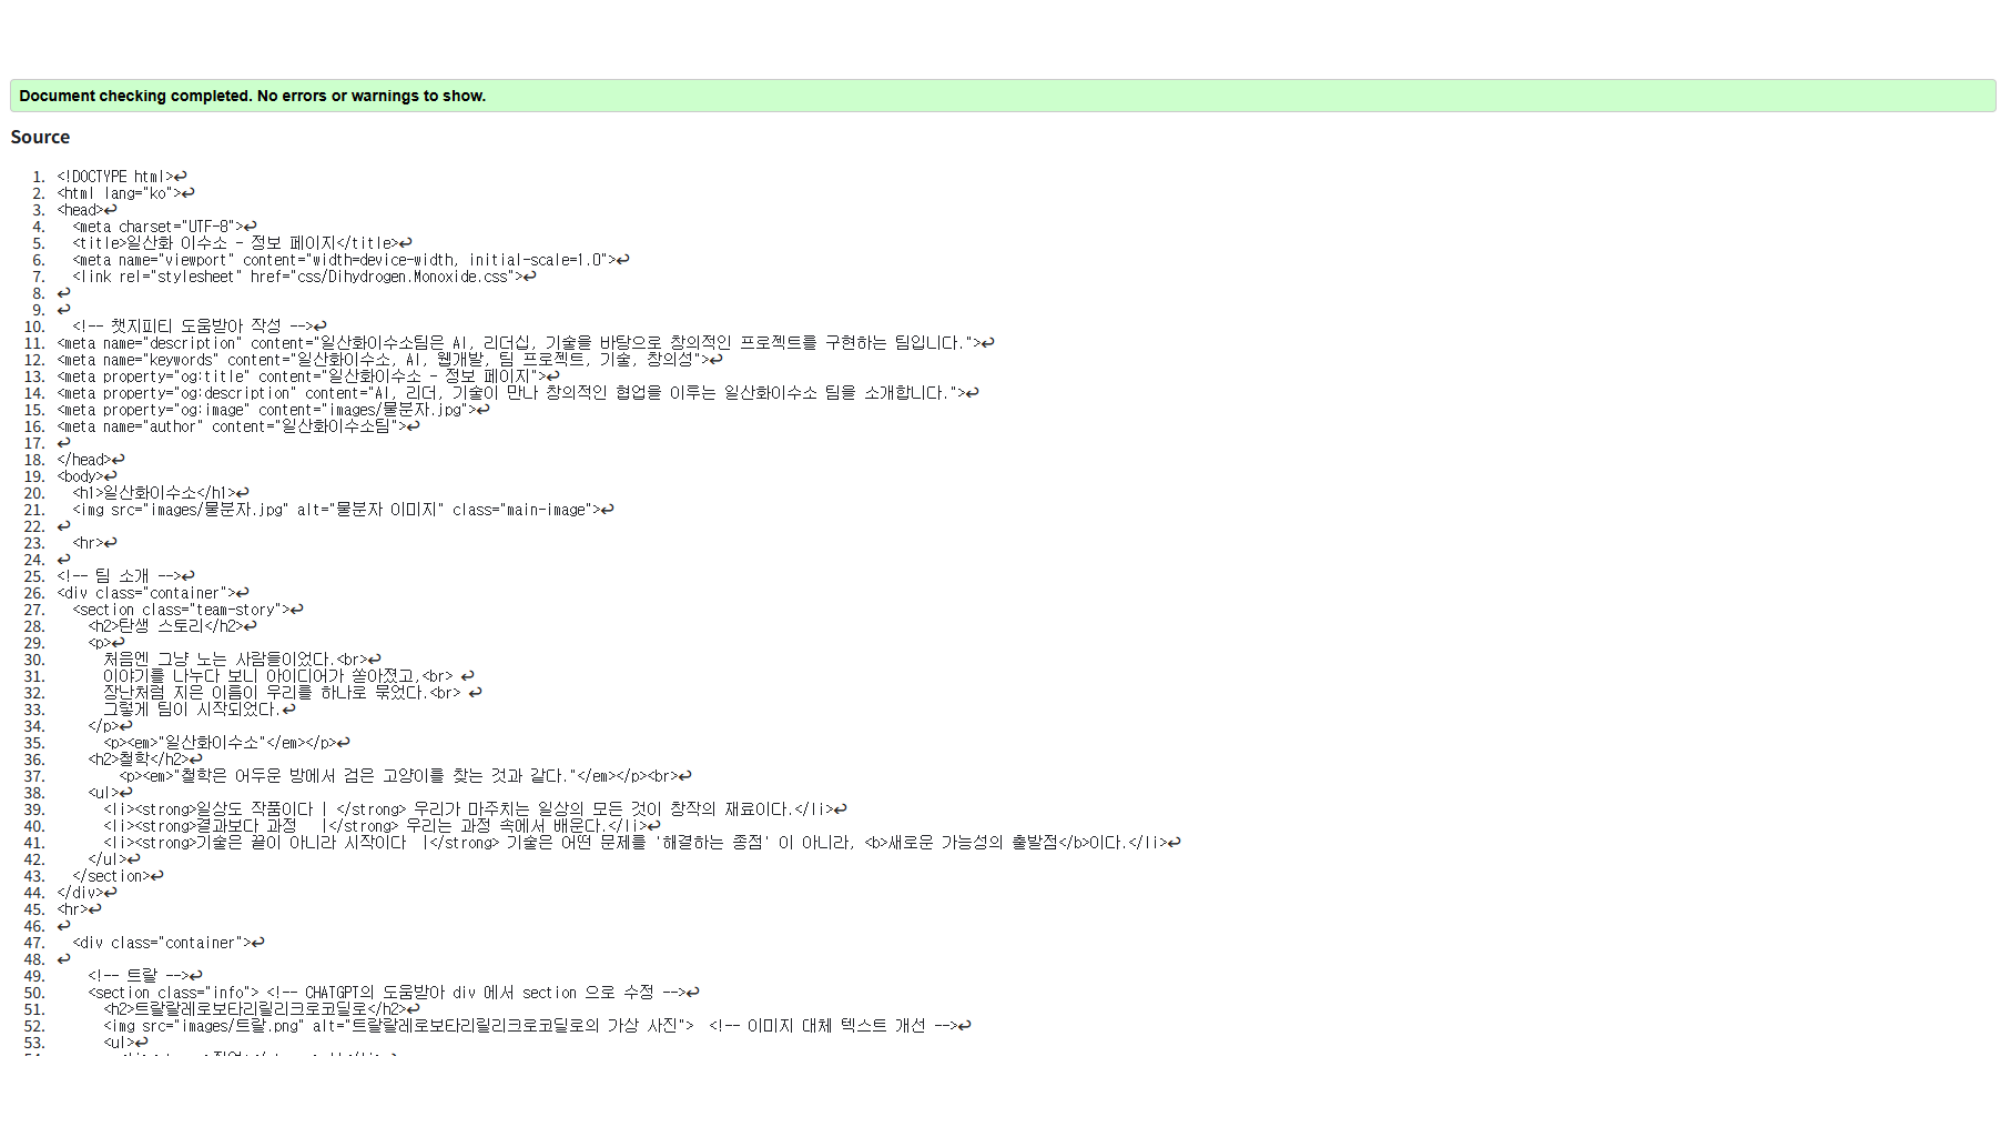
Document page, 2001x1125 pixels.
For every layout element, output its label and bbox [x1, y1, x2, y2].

picture [0, 69, 2000, 1056]
